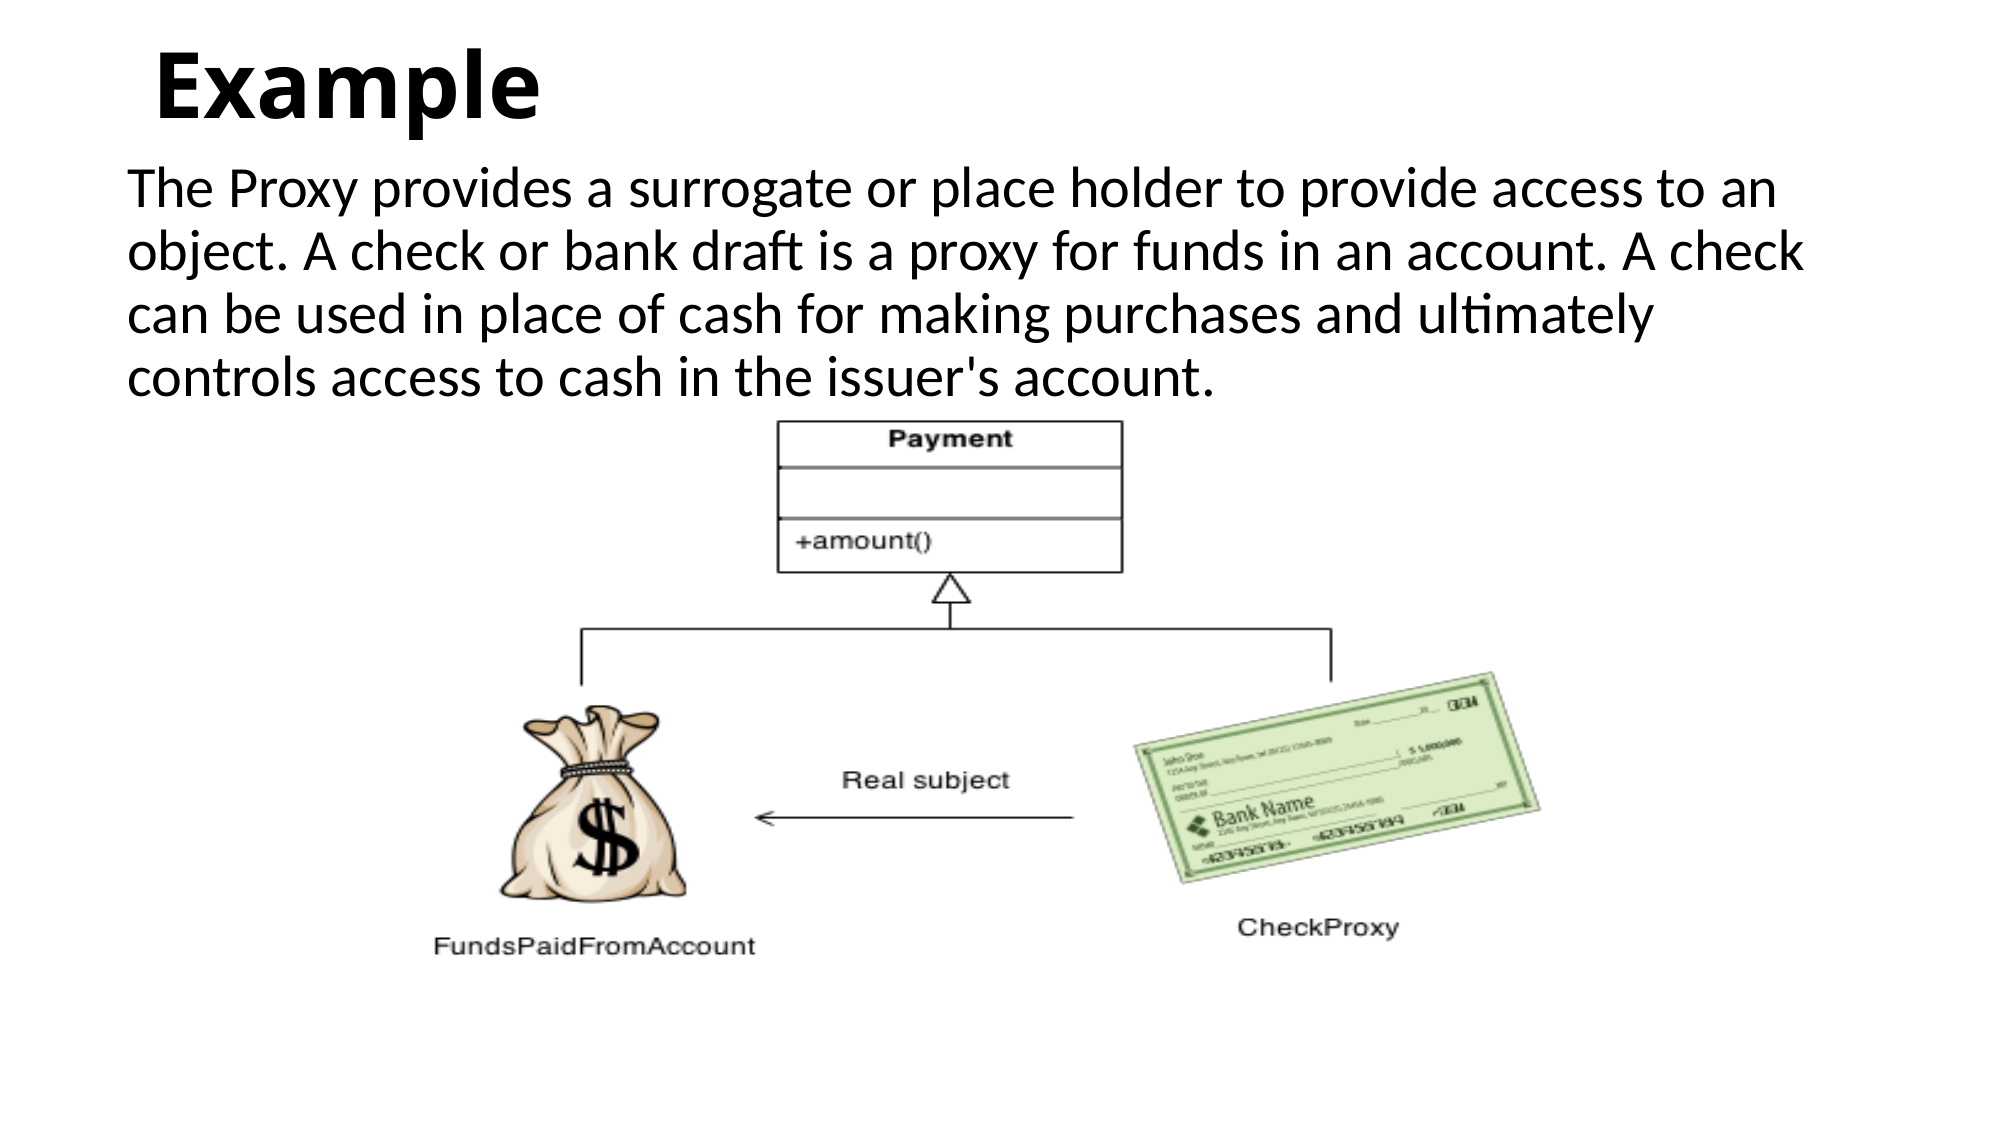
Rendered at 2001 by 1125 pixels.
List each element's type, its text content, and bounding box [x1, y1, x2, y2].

list The Proxy provides a surrogate or place holder to provide access to an object. A check or bank draft is a proxy for funds in an account. A check can be used in place of cash for making purchases and ultimately controls access to cash in the issuer's account. [112, 149, 1838, 864]
title Example [137, 26, 1863, 150]
picture [409, 402, 1591, 987]
